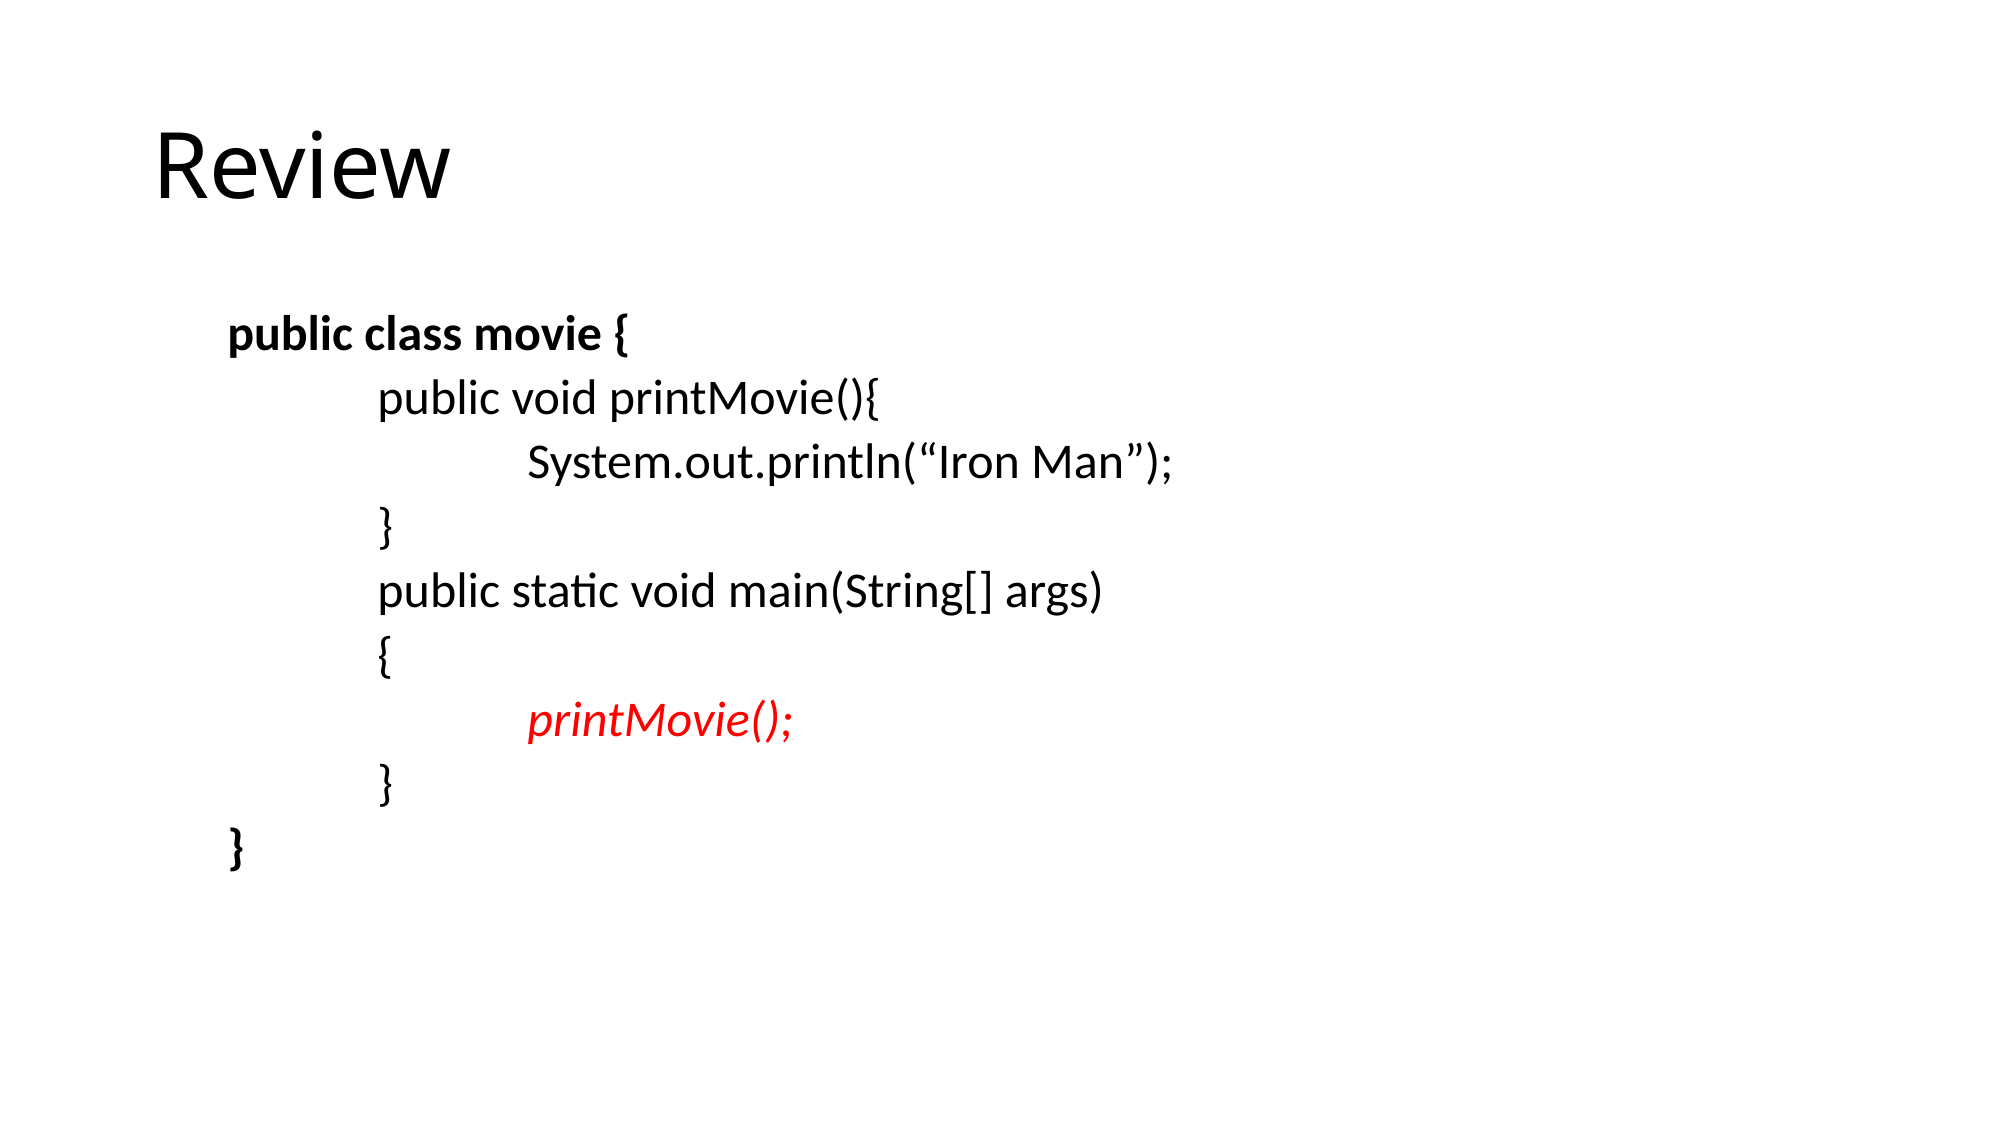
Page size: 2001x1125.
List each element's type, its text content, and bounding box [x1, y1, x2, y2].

list public class movie { public void printMovie(){ System.out.println(“Iron Man”); } public static void main(String[] args) { printMovie(); } } [137, 299, 1863, 1014]
title Review [137, 59, 1863, 278]
